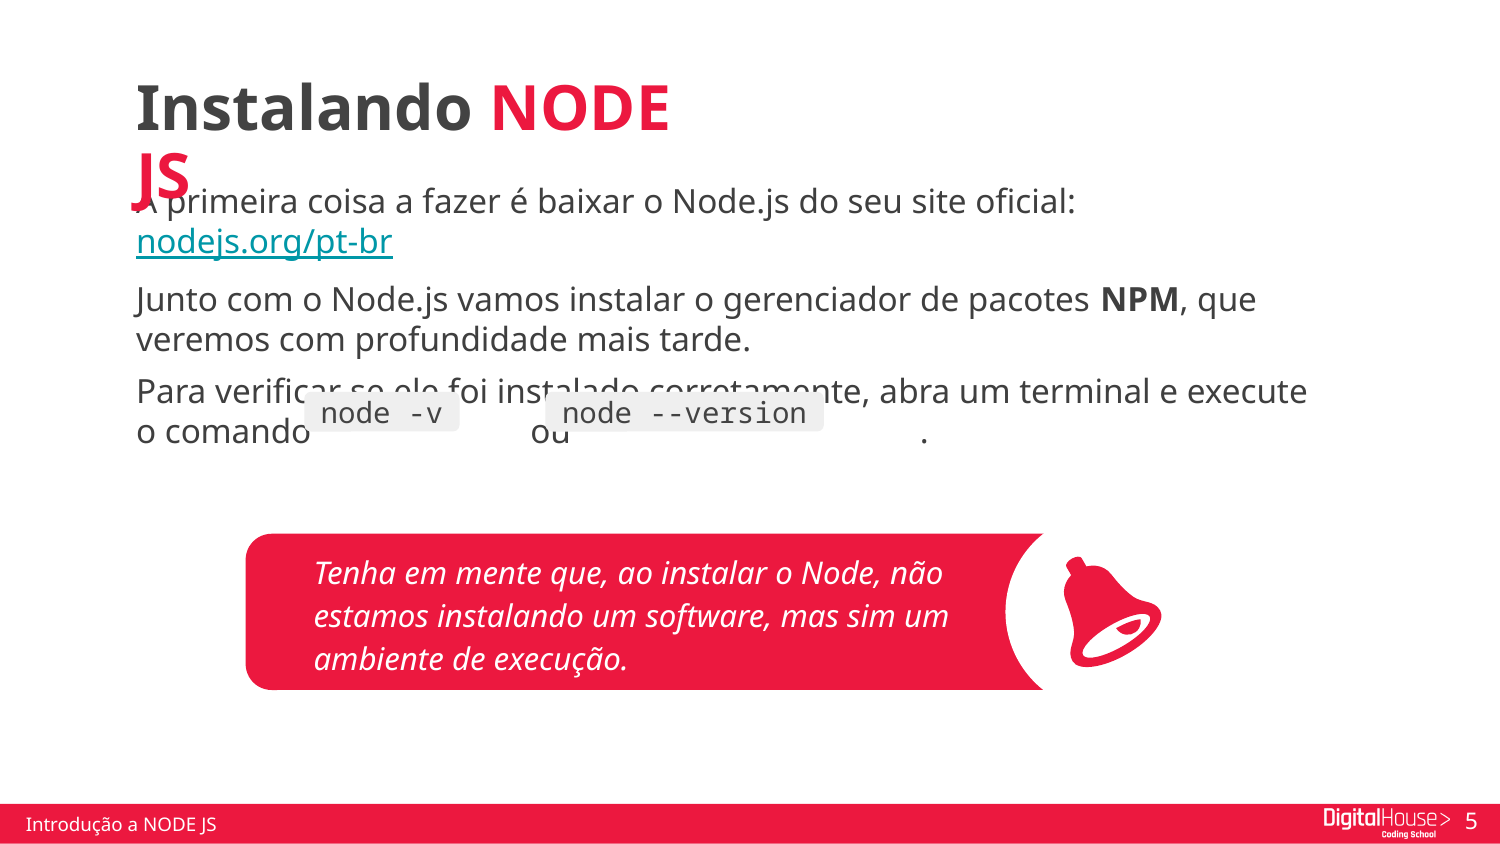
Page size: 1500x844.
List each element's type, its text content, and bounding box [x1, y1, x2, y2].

text_box node --version [545, 391, 824, 432]
picture [1324, 808, 1450, 839]
text_box Tenha em mente que, ao instalar o Node, não estamos instalando um software, mas sim um ambiente de execução. [298, 532, 1044, 673]
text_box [1063, 556, 1162, 668]
text_box node -v [304, 391, 460, 432]
text_box [1005, 512, 1205, 712]
text_box [245, 533, 1042, 691]
text_box A primeira coisa a fazer é baixar o Node.js do seu site oficial: nodejs.org/pt-br Junto com o Node.js vamos instalar o gerenciador de pacotes NPM, que veremos com profundidade mais tarde. Para verificar se ele foi instalado corretamente, abra um terminal e execute o comando ou . [121, 193, 1353, 437]
text_box Instalando NODE JS [121, 61, 723, 165]
